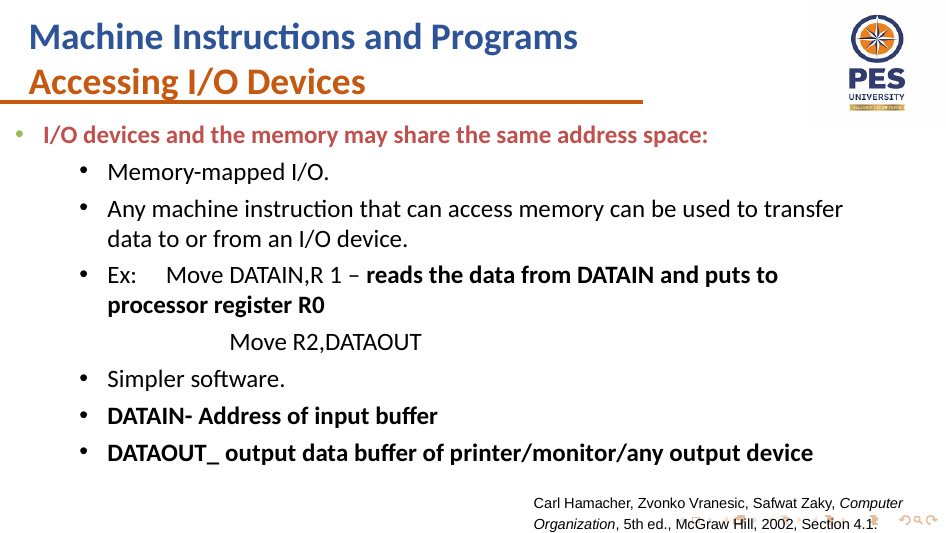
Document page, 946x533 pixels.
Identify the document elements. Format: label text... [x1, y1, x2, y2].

text_box Carl Hamacher, Zvonko Vranesic, Safwat Zaky, Computer Organization, 5th ed., McGraw Hill, 2002, Section 4.1. [518, 475, 946, 533]
text_box Machine Instructions and Programs Accessing I/O Devices [26, 10, 766, 111]
picture [808, 0, 946, 126]
text_box I/O devices and the memory may share the same address space: Memory-mapped I/O. Any machine instruction that can access memory can be used to transfer data to or from an I/O device. Ex: Move DATAIN,R 1 – reads the data from DATAIN and puts to processor register R0 Move R2,DATAOUT Simpler software. DATAIN- Address of input buffer DATAOUT_ output data buffer of printer/monitor/any output device [0, 111, 872, 484]
